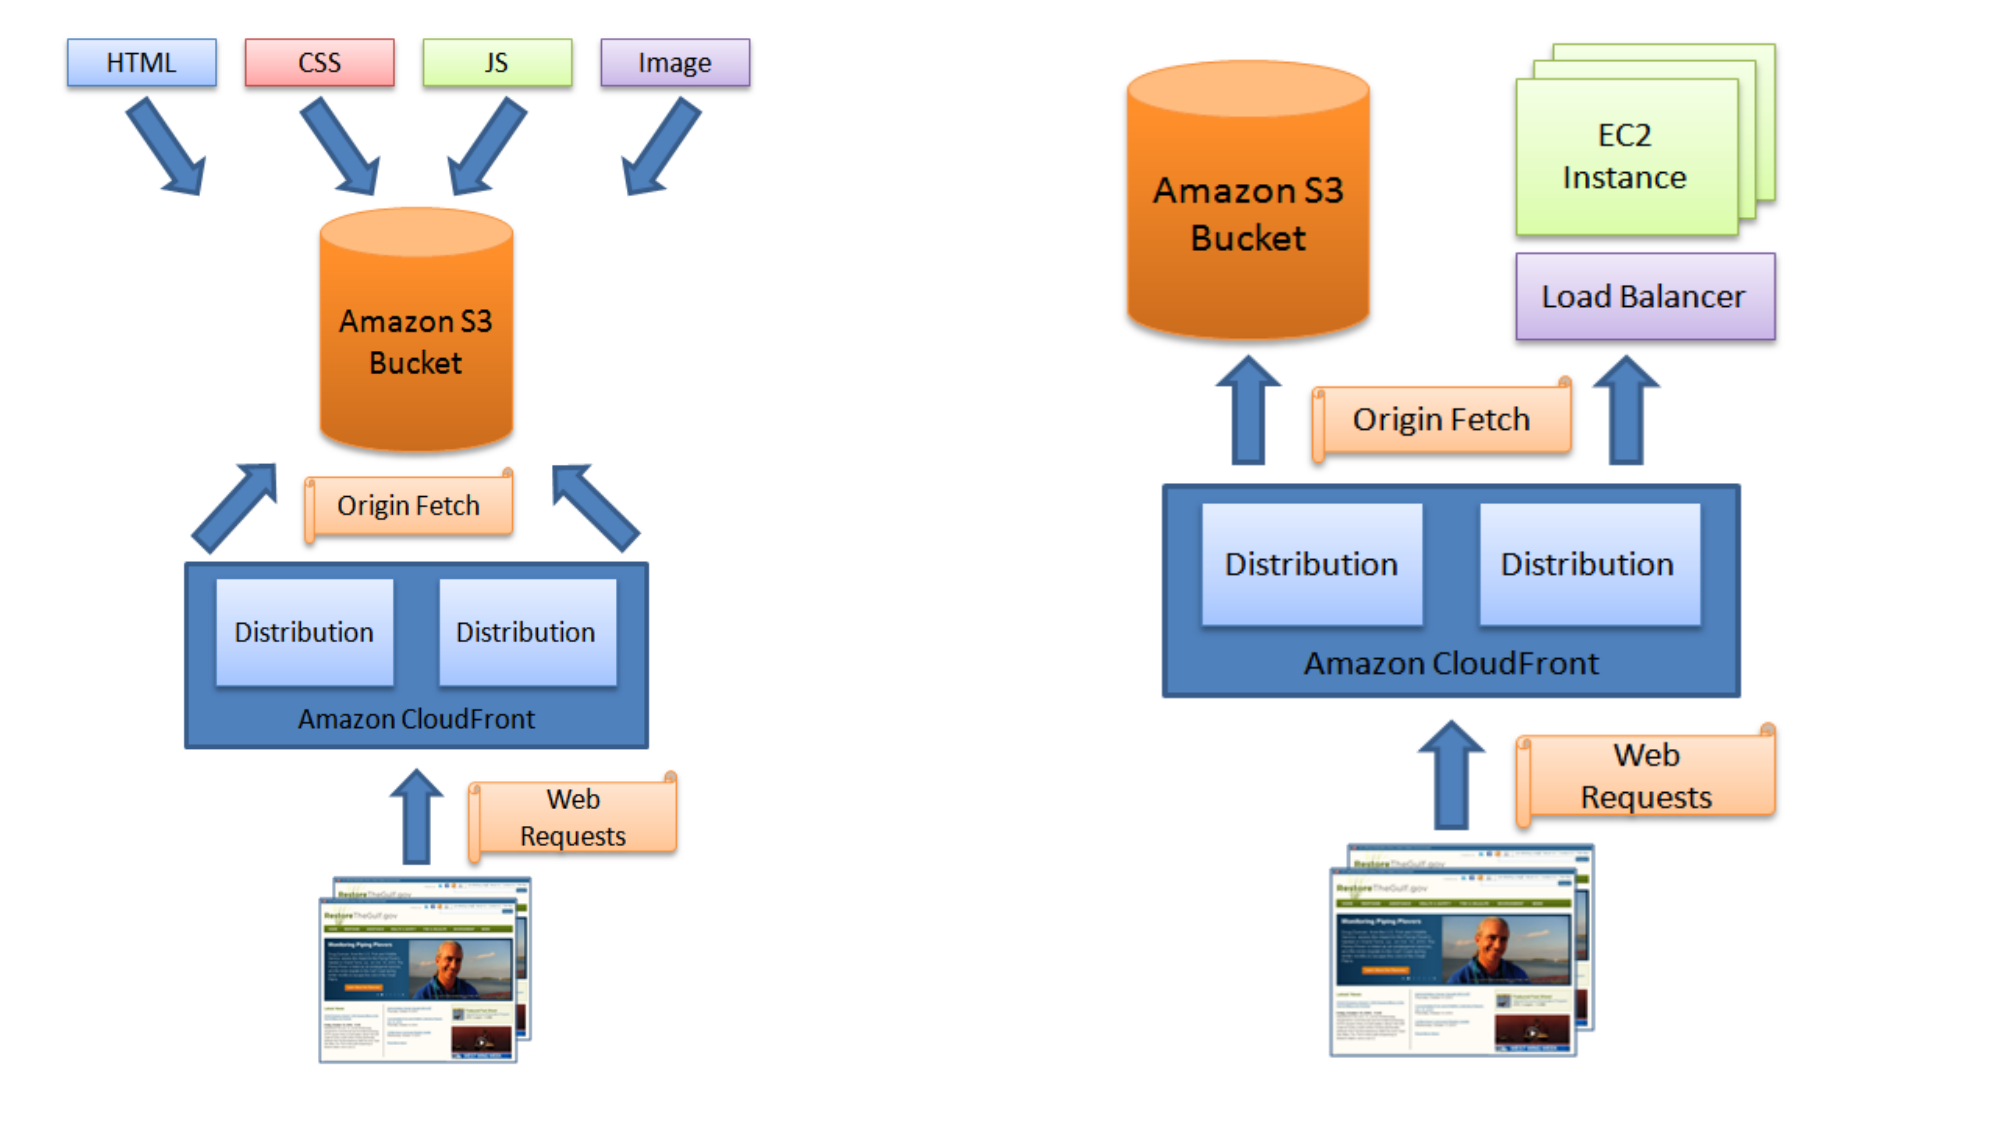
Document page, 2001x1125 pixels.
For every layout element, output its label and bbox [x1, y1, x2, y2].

picture [58, 29, 757, 1069]
picture [1109, 29, 1794, 1069]
